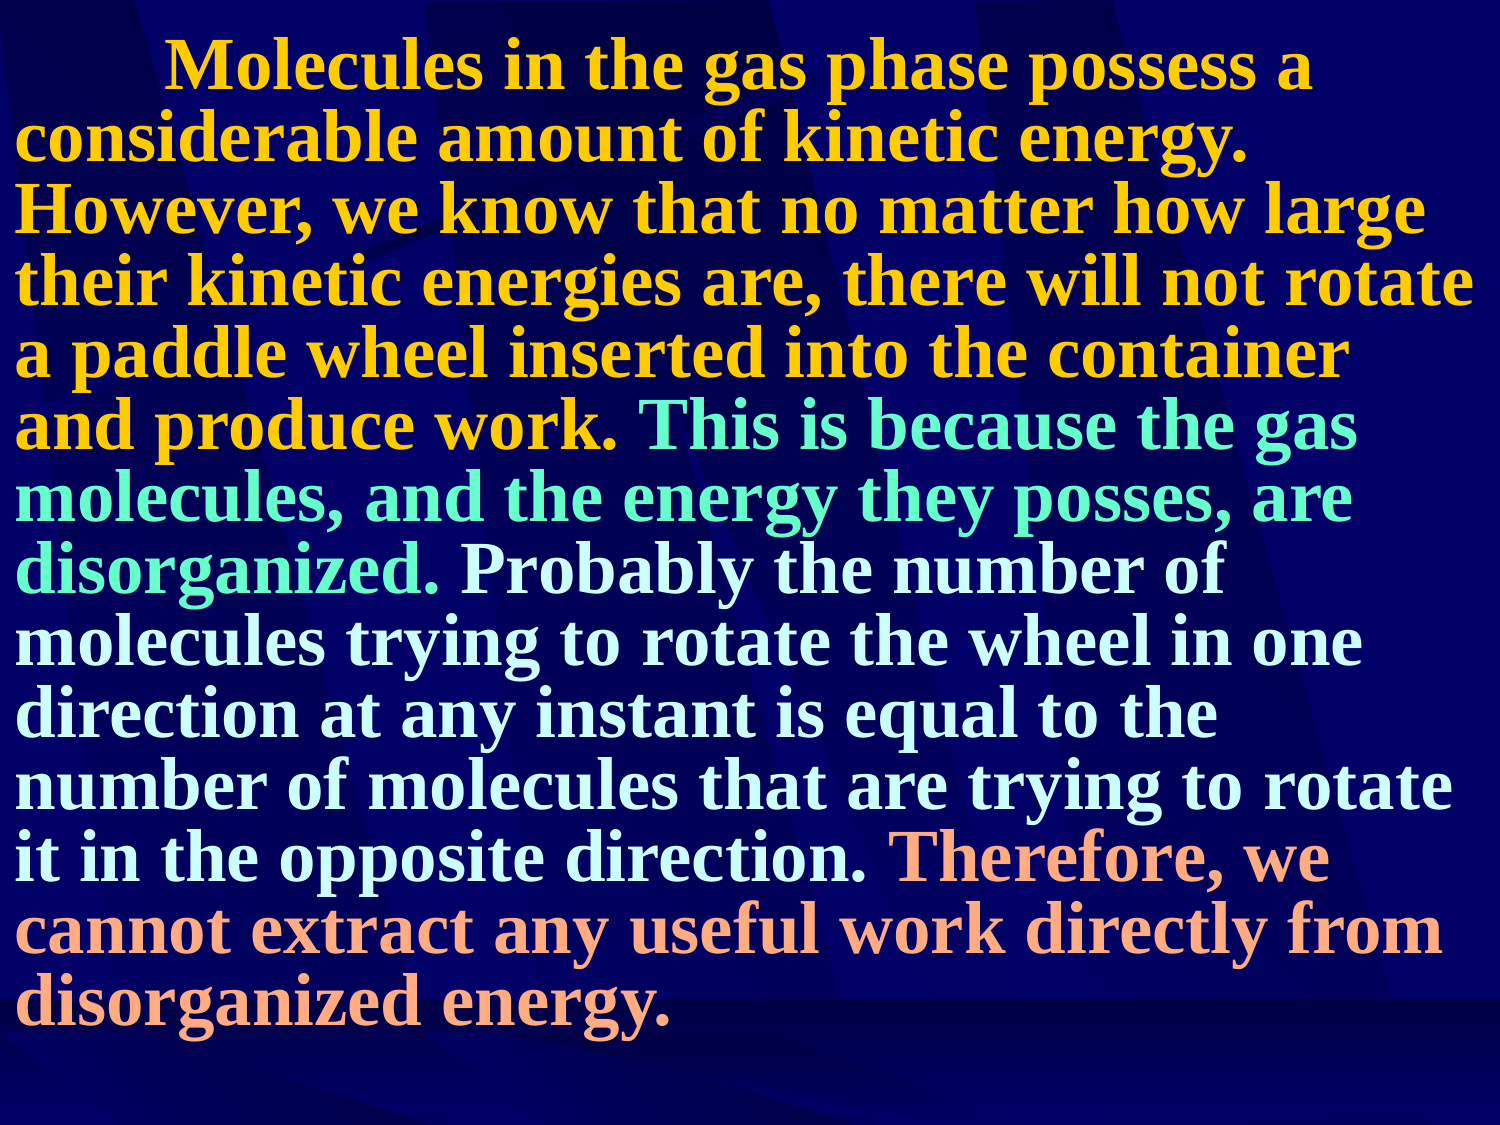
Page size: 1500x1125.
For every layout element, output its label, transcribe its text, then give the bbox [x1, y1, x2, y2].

text_box Molecules in the gas phase possess a considerable amount of kinetic energy. However, we know that no matter how large their kinetic energies are, there will not rotate a paddle wheel inserted into the container and produce work. This is because the gas molecules, and the energy they posses, are disorganized. Probably the number of molecules trying to rotate the wheel in one direction at any instant is equal to the number of molecules that are trying to rotate it in the opposite direction. Therefore, we cannot extract any useful work directly from disorganized energy. [0, 24, 1500, 1048]
